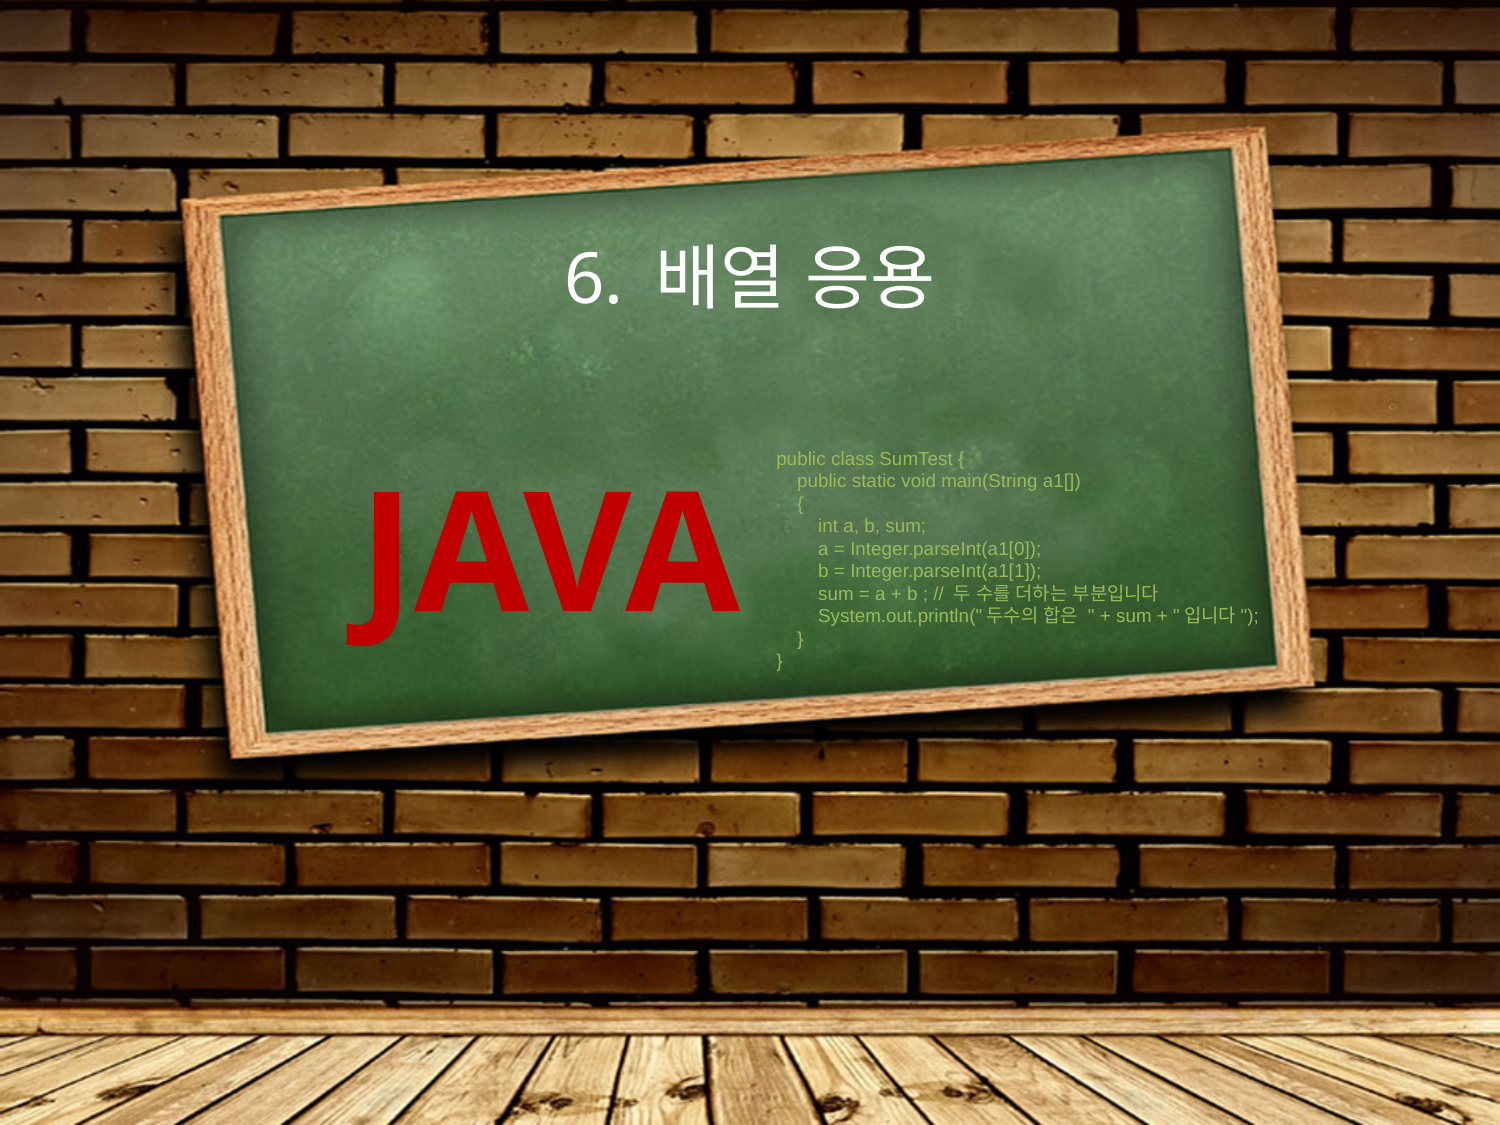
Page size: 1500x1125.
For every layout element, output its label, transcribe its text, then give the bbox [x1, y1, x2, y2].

slide_number 1 [1139, 1087, 1500, 1125]
picture [0, 0, 1500, 1125]
text_box public class SumTest { public static void main(String a1[]) { int a, b, sum; a = Integer.parseInt(a1[0]); b = Integer.parseInt(a1[1]); sum = a + b ; // 두 수를 더하는 부분입니다 System.out.println("두수의 합은 " + sum + "입니다"); } } [759, 437, 1276, 681]
text_box Java [300, 437, 800, 652]
title 6. 배열 응용 [237, 224, 1263, 326]
